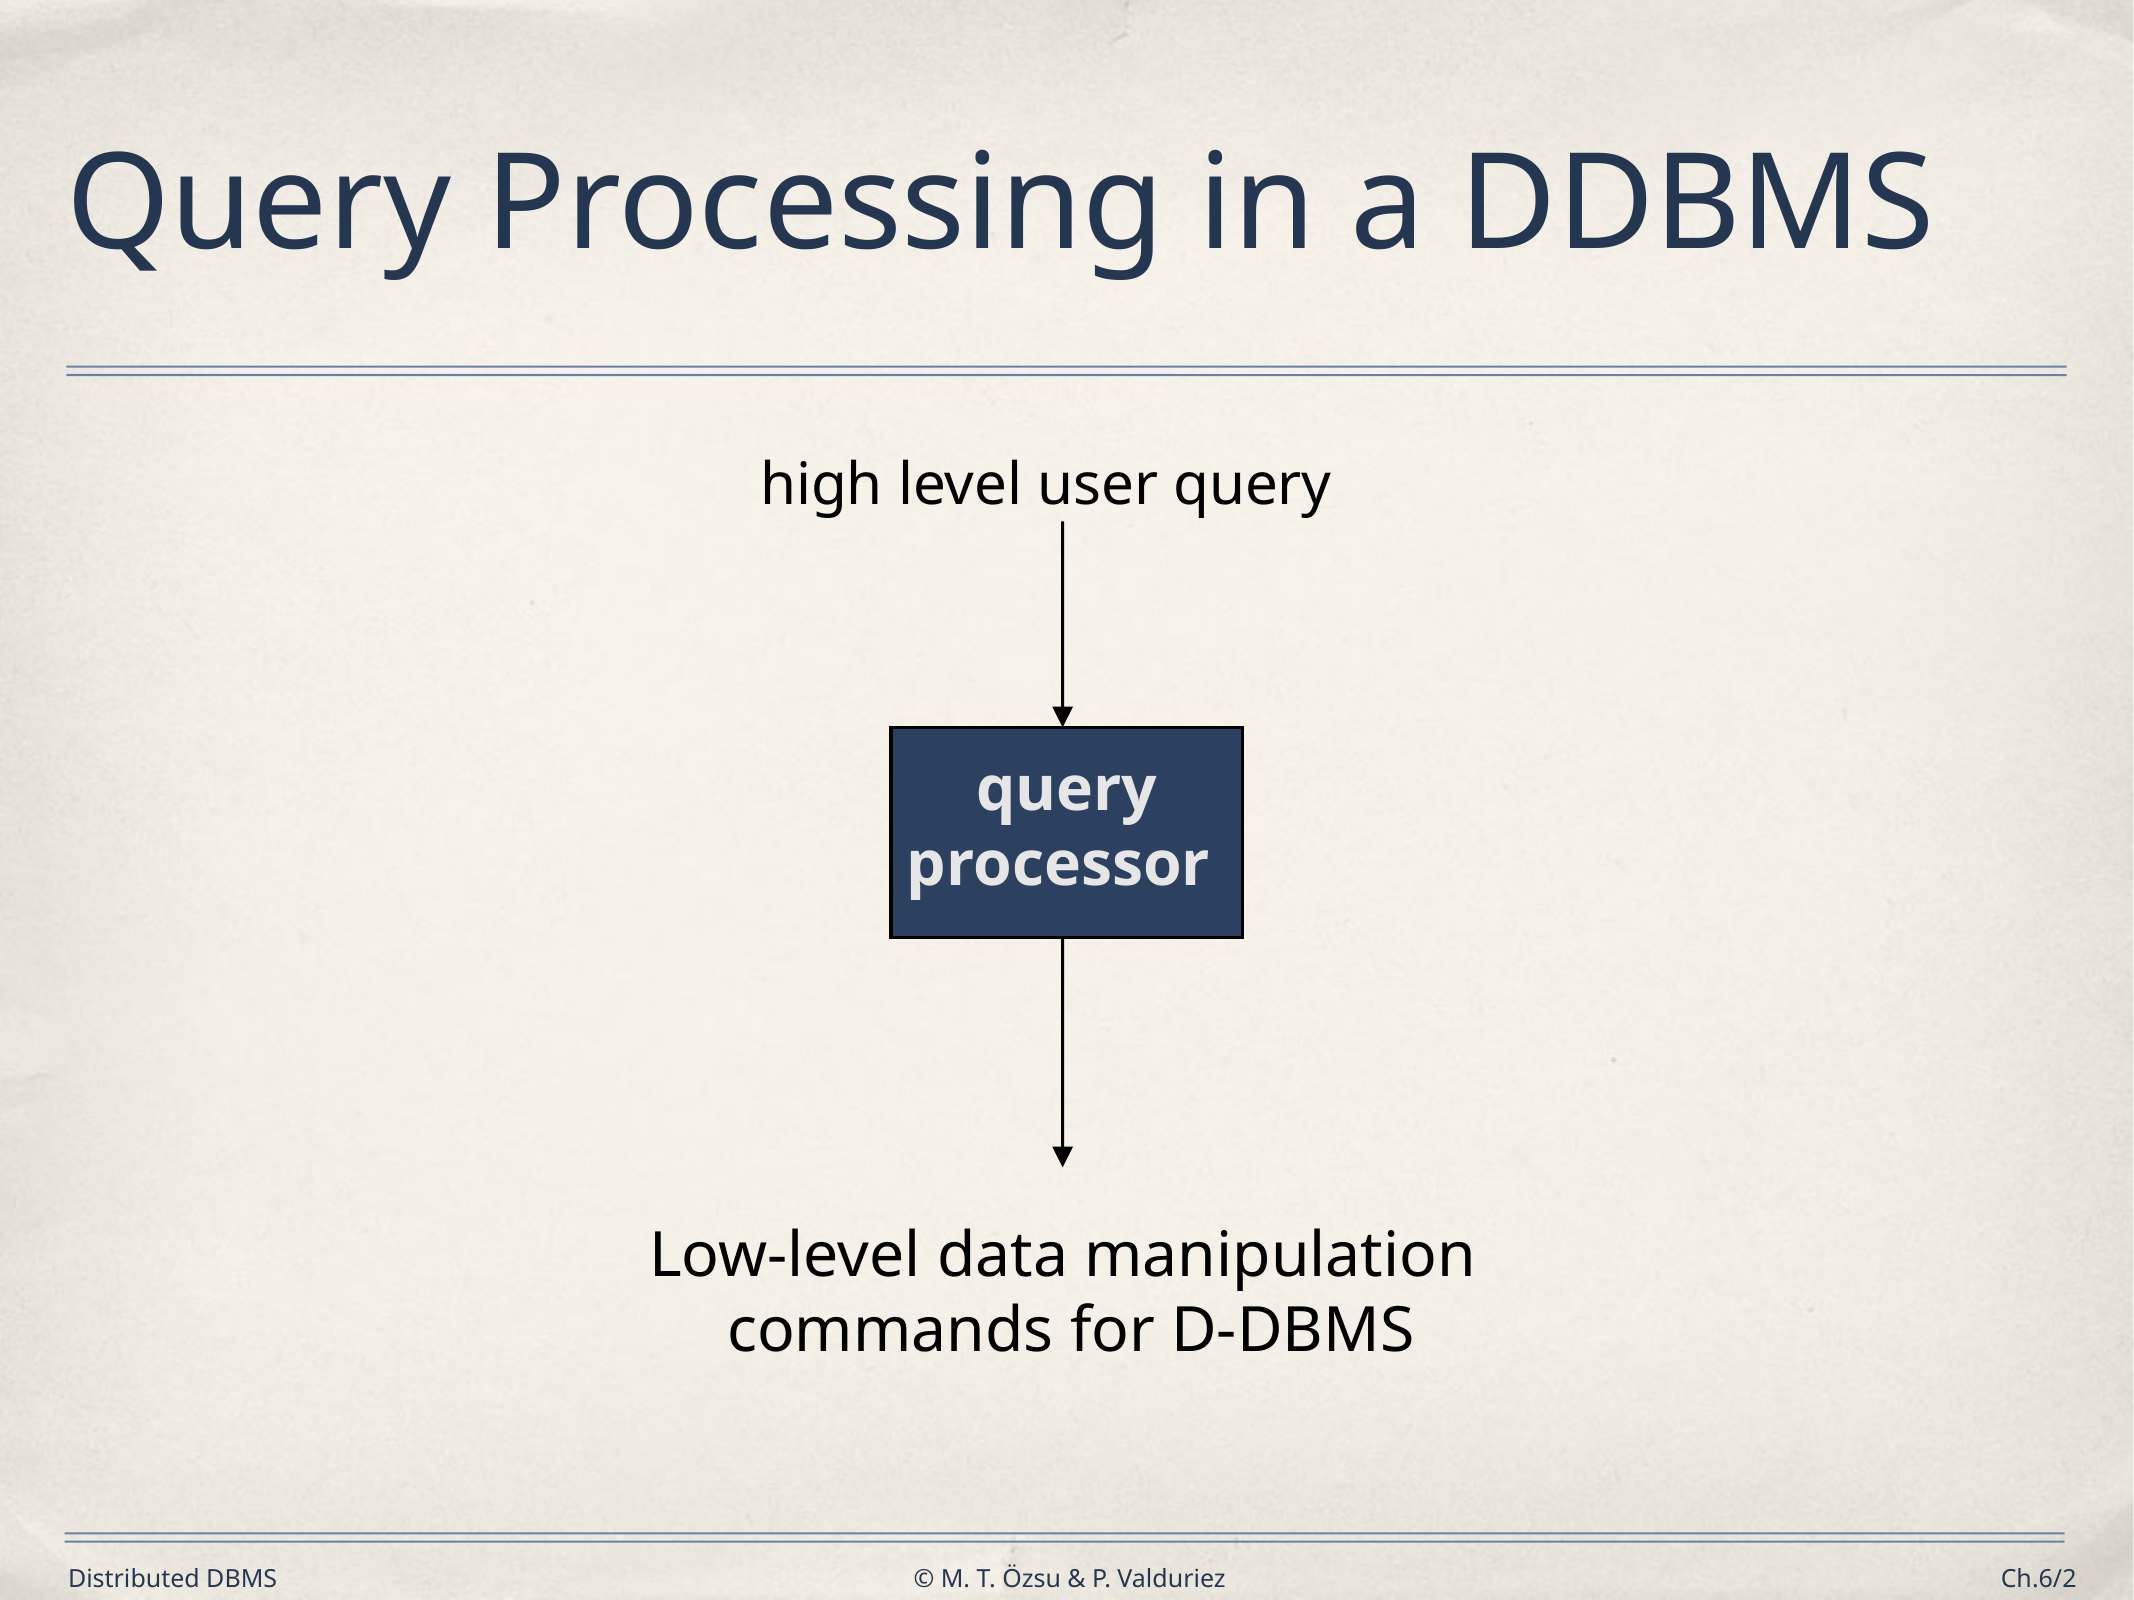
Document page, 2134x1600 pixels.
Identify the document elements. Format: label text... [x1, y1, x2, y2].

picture [0, 0, 2134, 1600]
text_box query processor [891, 740, 1242, 906]
text_box [890, 727, 1243, 938]
text_box Low-level data manipulation commands for D-DBMS [627, 1203, 1499, 1375]
text_box [1052, 521, 1073, 728]
text_box high level user query [739, 435, 1353, 527]
title Query Processing in a DDBMS [58, 72, 2075, 338]
text_box [1052, 939, 1073, 1168]
